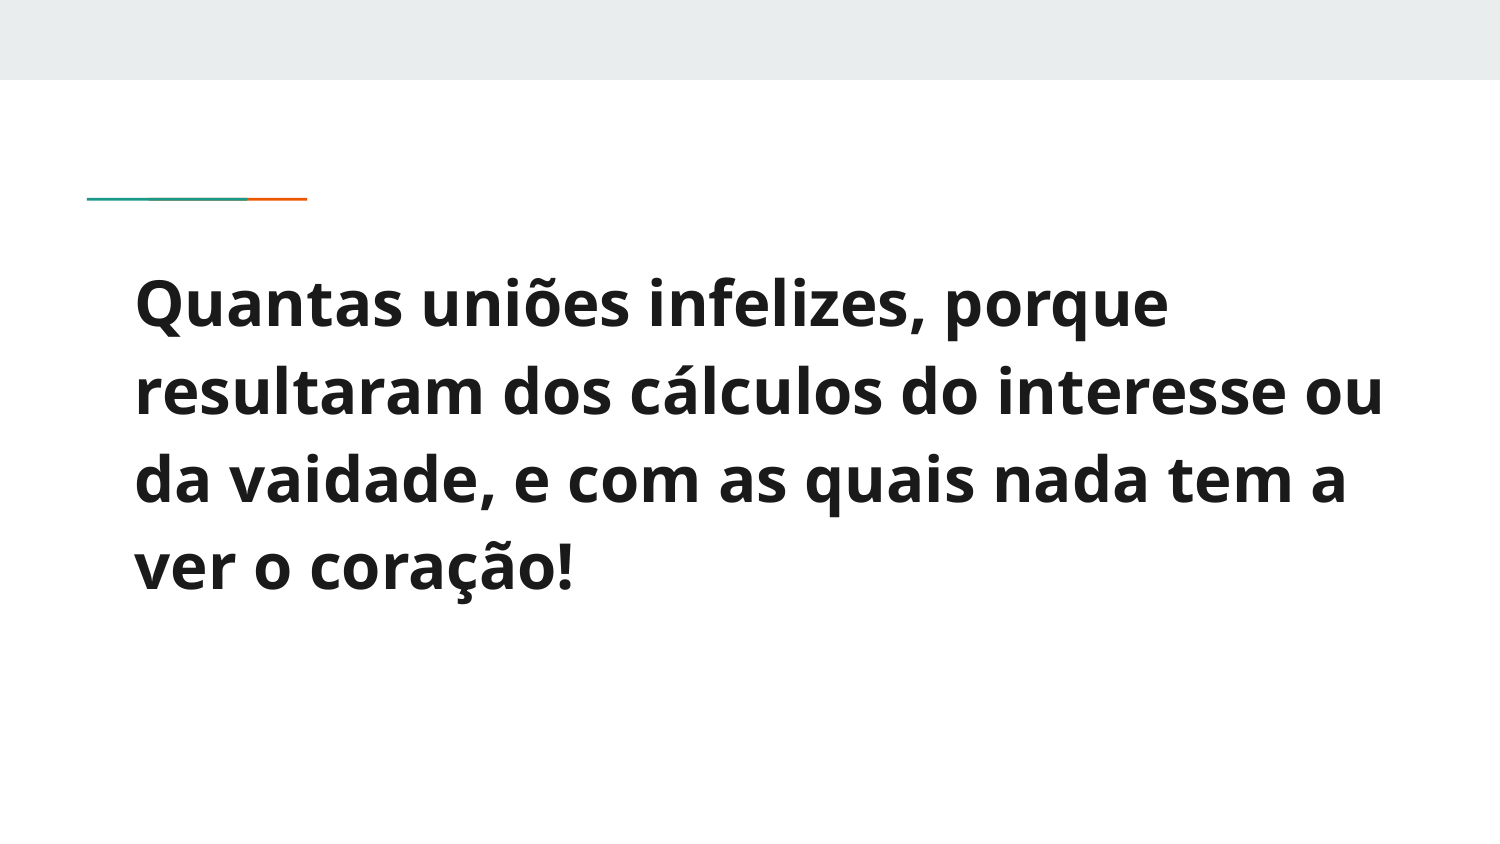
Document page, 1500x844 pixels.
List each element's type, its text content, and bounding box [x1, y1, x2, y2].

list Quantas uniões infelizes, porque resultaram dos cálculos do interesse ou da vaidade, e com as quais nada tem a ver o coração! [119, 237, 1414, 712]
